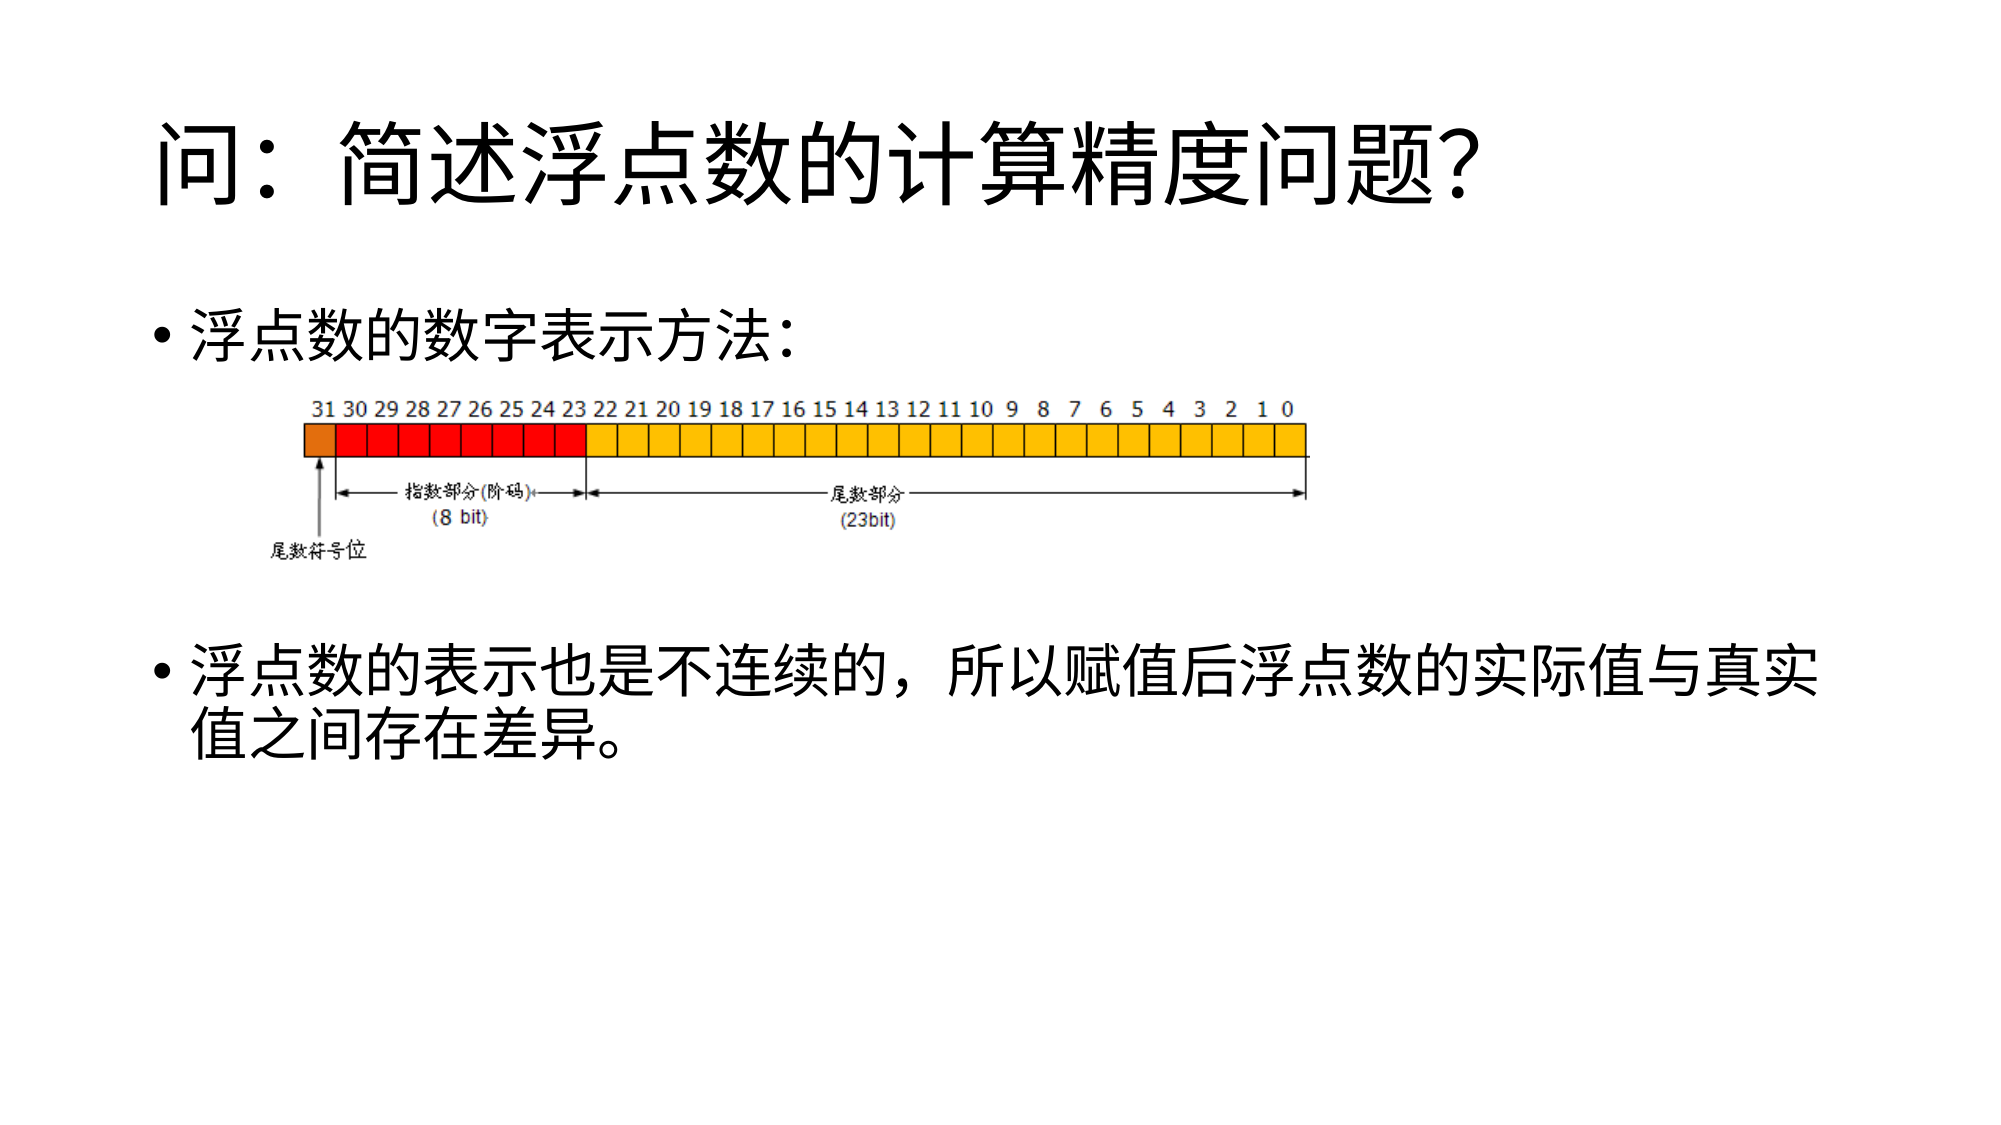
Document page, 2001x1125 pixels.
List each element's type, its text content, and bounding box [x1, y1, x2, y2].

list 浮点数的数字表示方法： 浮点数的表示也是不连续的，所以赋值后浮点数的实际值与真实值之间存在差异。 [137, 299, 1863, 1014]
title 问：简述浮点数的计算精度问题？ [137, 59, 1863, 278]
picture [268, 392, 1310, 563]
